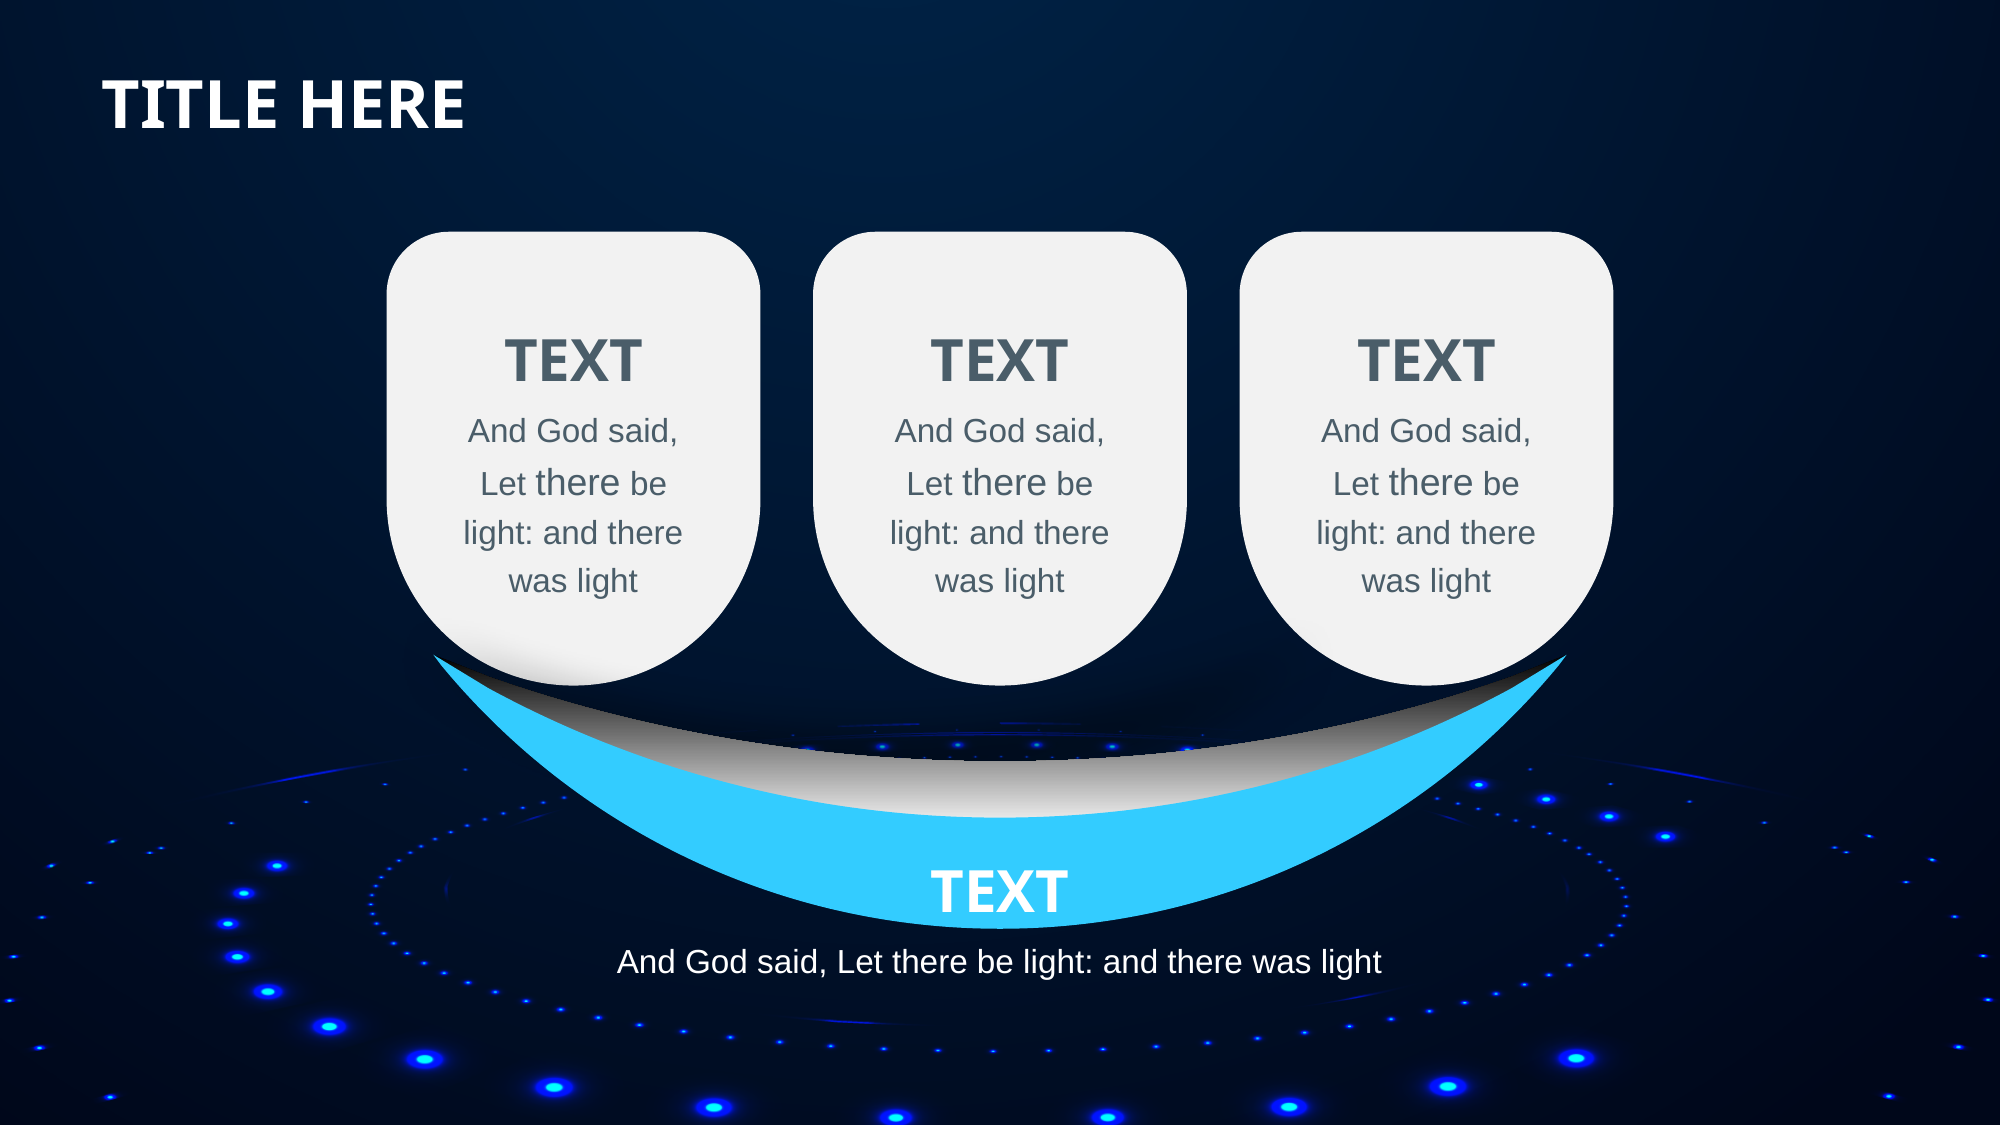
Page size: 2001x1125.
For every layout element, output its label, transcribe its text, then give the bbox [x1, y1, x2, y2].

picture [0, 0, 2000, 1125]
text_box TEXT And God said, Let there be light: and there was light [384, 229, 763, 678]
text_box TEXT And God said, Let there be light: and there was light [1237, 229, 1616, 688]
text_box [431, 652, 1569, 832]
text_box TEXT And God said, Let there be light: and there was light [549, 832, 1450, 988]
text_box [437, 653, 1563, 815]
title TITLE HERE [86, 42, 1914, 161]
text_box TEXT And God said, Let there be light: and there was light [810, 229, 1190, 688]
